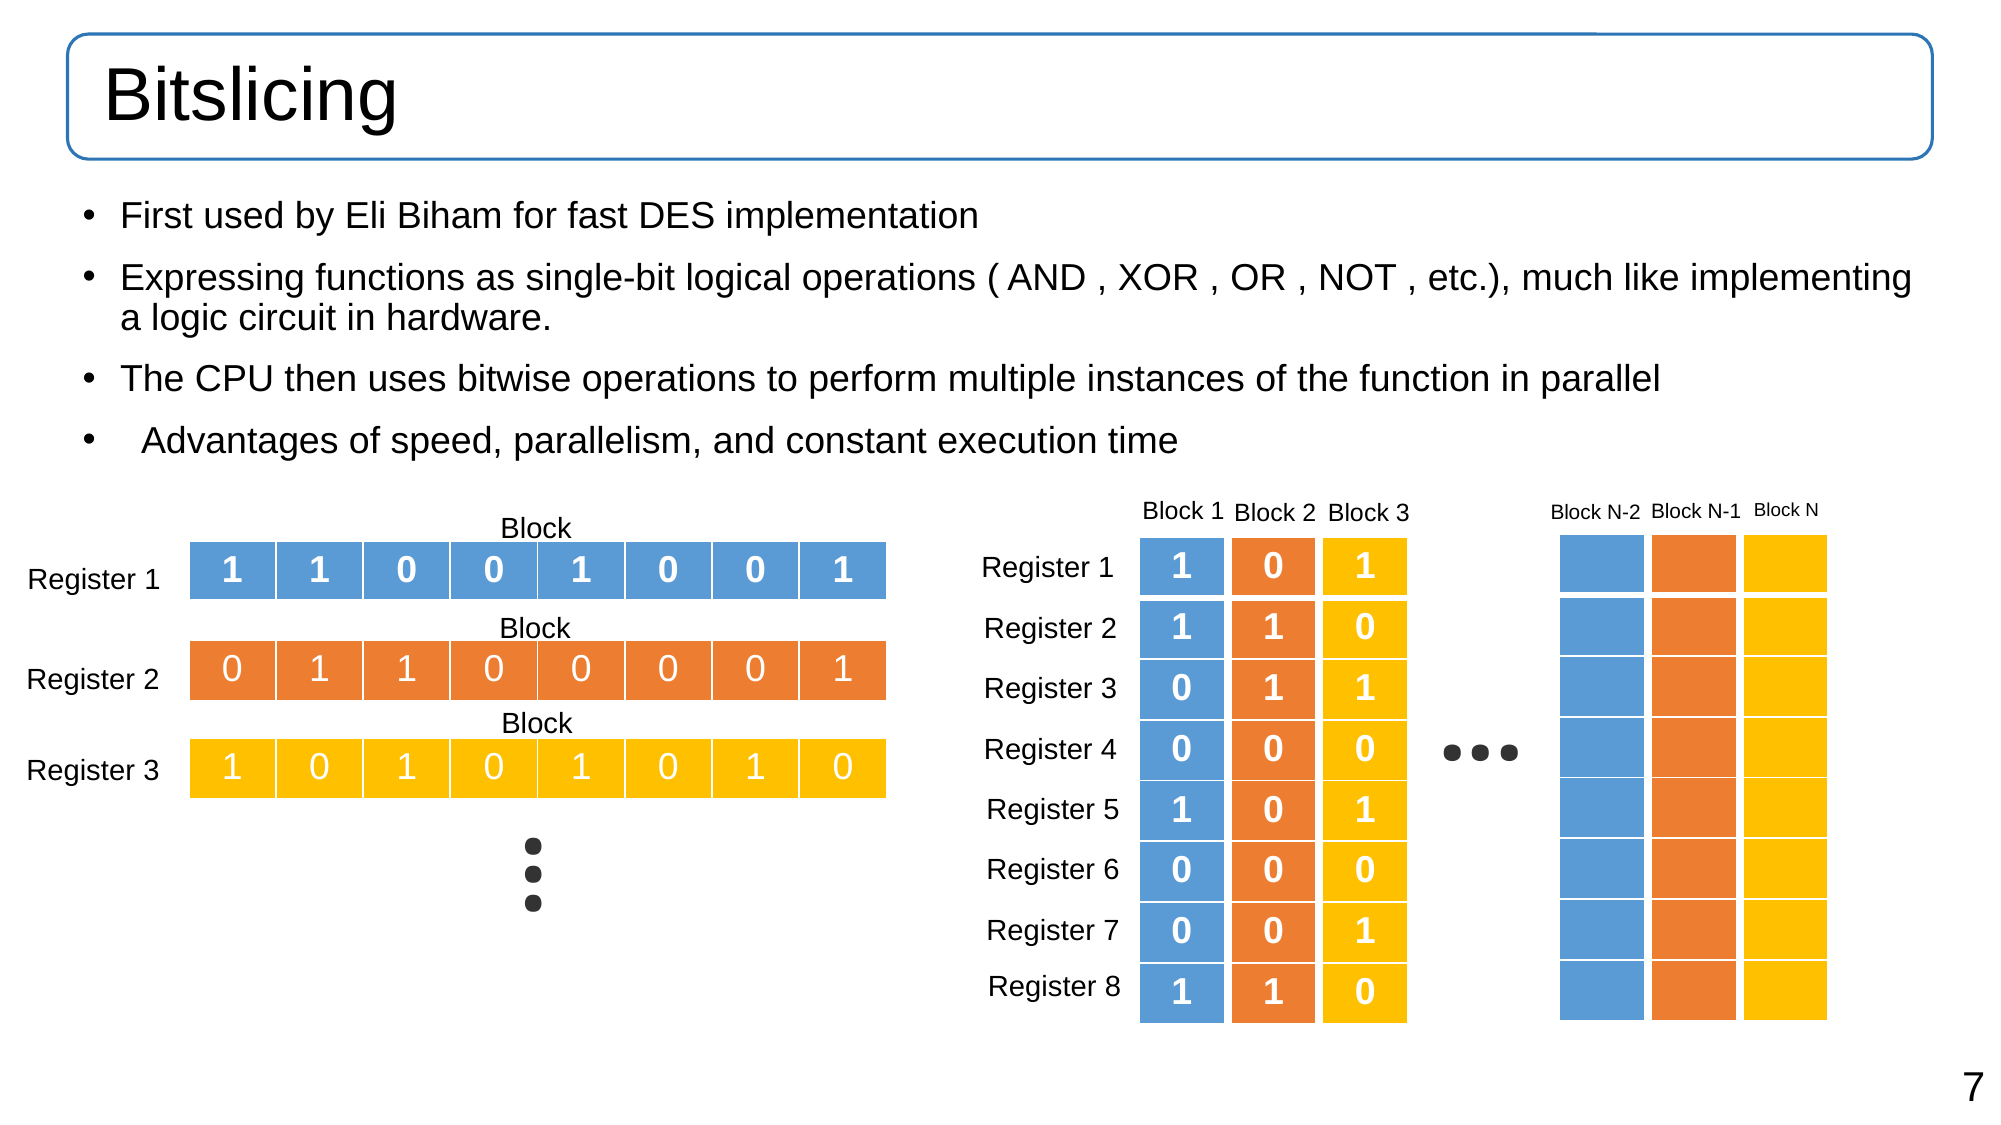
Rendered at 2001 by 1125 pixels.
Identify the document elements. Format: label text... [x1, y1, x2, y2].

table_header 0 [451, 739, 537, 798]
table_header 0 [626, 542, 711, 599]
table_header 0 [451, 641, 537, 700]
text_box Block 2 [1219, 488, 1313, 534]
table_cell 1 [1140, 781, 1224, 840]
table_cell 0 [1232, 842, 1315, 901]
table_header 0 [190, 641, 275, 700]
table_cell [1652, 961, 1736, 1020]
text_box Register 1 [966, 541, 1130, 591]
table_cell 1 [1323, 781, 1407, 840]
table_cell 0 [1140, 903, 1224, 962]
text_box Block N [1786, 490, 1865, 528]
table_header 1 [190, 739, 275, 798]
table_cell [1744, 900, 1827, 959]
table_cell [1652, 778, 1736, 837]
text_box Block [486, 696, 588, 747]
table_cell 0 [1140, 842, 1224, 901]
table_cell [1652, 718, 1736, 777]
table_cell 0 [1140, 721, 1224, 780]
title Bitslicing [67, 34, 1933, 160]
table_header 0 [1232, 538, 1315, 595]
table_cell 0 [1140, 660, 1224, 719]
text_box Block N-2 [1535, 490, 1686, 531]
table_cell [1744, 657, 1827, 716]
table_cell [1744, 839, 1827, 898]
table_cell 1 [1232, 964, 1315, 1023]
table_cell [1744, 718, 1827, 777]
table_cell [1560, 900, 1644, 959]
text_box Block 3 [1313, 488, 1439, 534]
table_cell 1 [1232, 660, 1315, 719]
table_cell 1 [1232, 601, 1315, 658]
table_header 1 [364, 641, 449, 700]
table_header 0 [626, 641, 711, 700]
table_cell [1652, 839, 1736, 898]
table_header 0 [626, 739, 711, 798]
text_box ··· [1423, 681, 1559, 816]
text_box Register 5 [971, 783, 1135, 833]
table_cell [1560, 961, 1644, 1020]
text_box Register 3 [11, 744, 175, 794]
table_cell [1744, 961, 1827, 1020]
text_box Register 6 [971, 843, 1135, 893]
text_box Block [485, 501, 588, 552]
table_cell 0 [1323, 721, 1407, 780]
table_header 1 [800, 542, 886, 599]
table_header 0 [713, 641, 798, 700]
table_header 1 [1323, 538, 1407, 595]
table_header 1 [538, 542, 624, 599]
table_cell [1560, 657, 1644, 716]
table_cell [1652, 657, 1736, 716]
text_box Register 7 [971, 904, 1135, 954]
text_box Register 3 [969, 661, 1133, 712]
text_box Register 2 [11, 652, 175, 703]
table_cell 0 [1323, 842, 1407, 901]
table_header 1 [277, 641, 362, 700]
table_cell [1560, 778, 1644, 837]
table_header 1 [277, 542, 362, 599]
text_box Block N-1 [1636, 489, 1786, 530]
table_cell 1 [1323, 903, 1407, 962]
table_header [1744, 535, 1827, 592]
table_cell 0 [1232, 903, 1315, 962]
table_header 0 [277, 739, 362, 798]
table_cell 0 [1323, 964, 1407, 1023]
text_box Block 1 [1127, 487, 1253, 533]
table_cell [1560, 839, 1644, 898]
table_cell 1 [1140, 964, 1224, 1023]
text_box Register 8 [973, 959, 1137, 1010]
table_header 1 [364, 739, 449, 798]
table_header 1 [538, 739, 624, 798]
table_header 1 [1140, 538, 1224, 595]
text_box Register 4 [969, 722, 1133, 773]
table_header 0 [364, 542, 449, 599]
table_cell [1744, 598, 1827, 655]
table_header 0 [713, 542, 798, 599]
text_box Register 1 [12, 552, 176, 603]
table_cell 1 [1140, 601, 1224, 658]
table_header [1652, 535, 1736, 592]
text_box Block [484, 601, 587, 652]
table_header 1 [190, 542, 275, 599]
table_cell [1560, 718, 1644, 777]
table_cell [1652, 598, 1736, 655]
table_cell [1652, 900, 1736, 959]
text_box Register 2 [969, 601, 1133, 652]
table_header [1560, 535, 1644, 592]
table_cell 0 [1232, 781, 1315, 840]
table_header 1 [713, 739, 798, 798]
text_box ··· [471, 817, 606, 967]
table_cell [1560, 598, 1644, 655]
table_cell 0 [1323, 601, 1407, 658]
table_header 0 [800, 739, 886, 798]
table_cell 0 [1232, 721, 1315, 780]
table_header 0 [538, 641, 624, 700]
table_cell [1744, 778, 1827, 837]
table_header 0 [451, 542, 537, 599]
table_header 1 [800, 641, 886, 700]
table_cell 1 [1323, 660, 1407, 719]
list First used by Eli Biham for fast DES implementation Expressing functions as single-bit logical operations ( AND , XOR , OR , NOT , etc.), much like implementing a logic circuit in hardware. The CPU then uses bitwise operations to perform multiple instances of the function in parallel Advantages of speed, parallelism, and constant execution time [67, 189, 1933, 1109]
